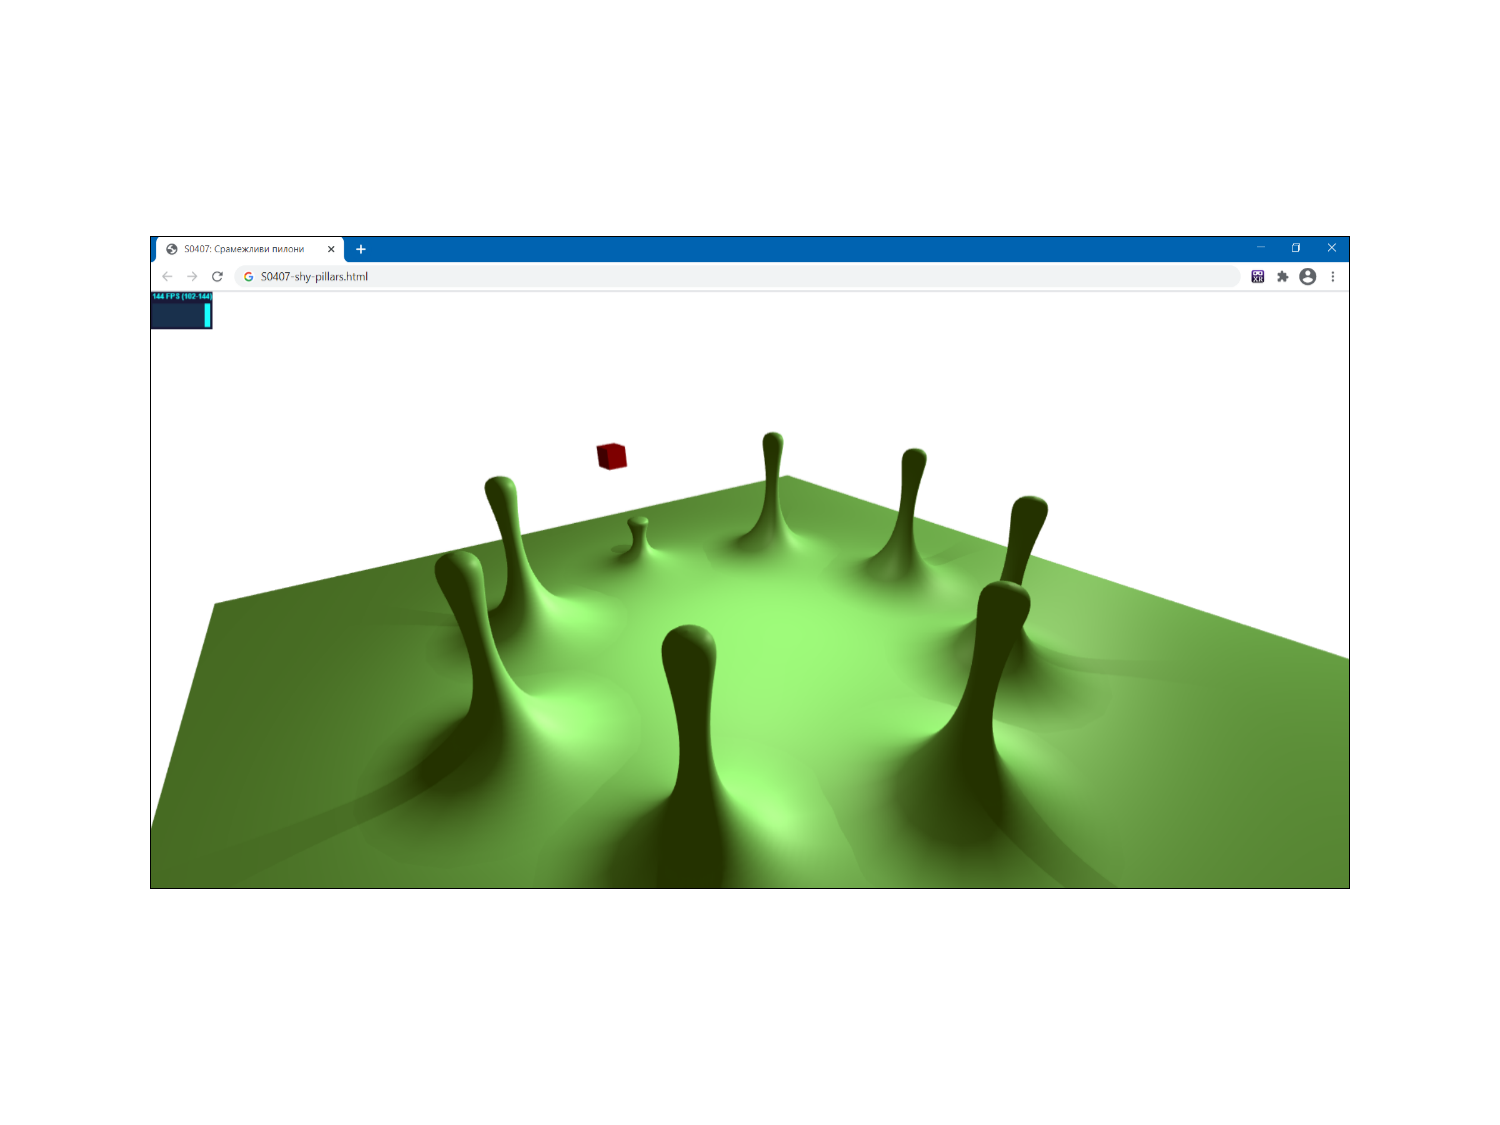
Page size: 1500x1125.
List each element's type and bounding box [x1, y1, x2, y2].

picture [149, 236, 1351, 889]
